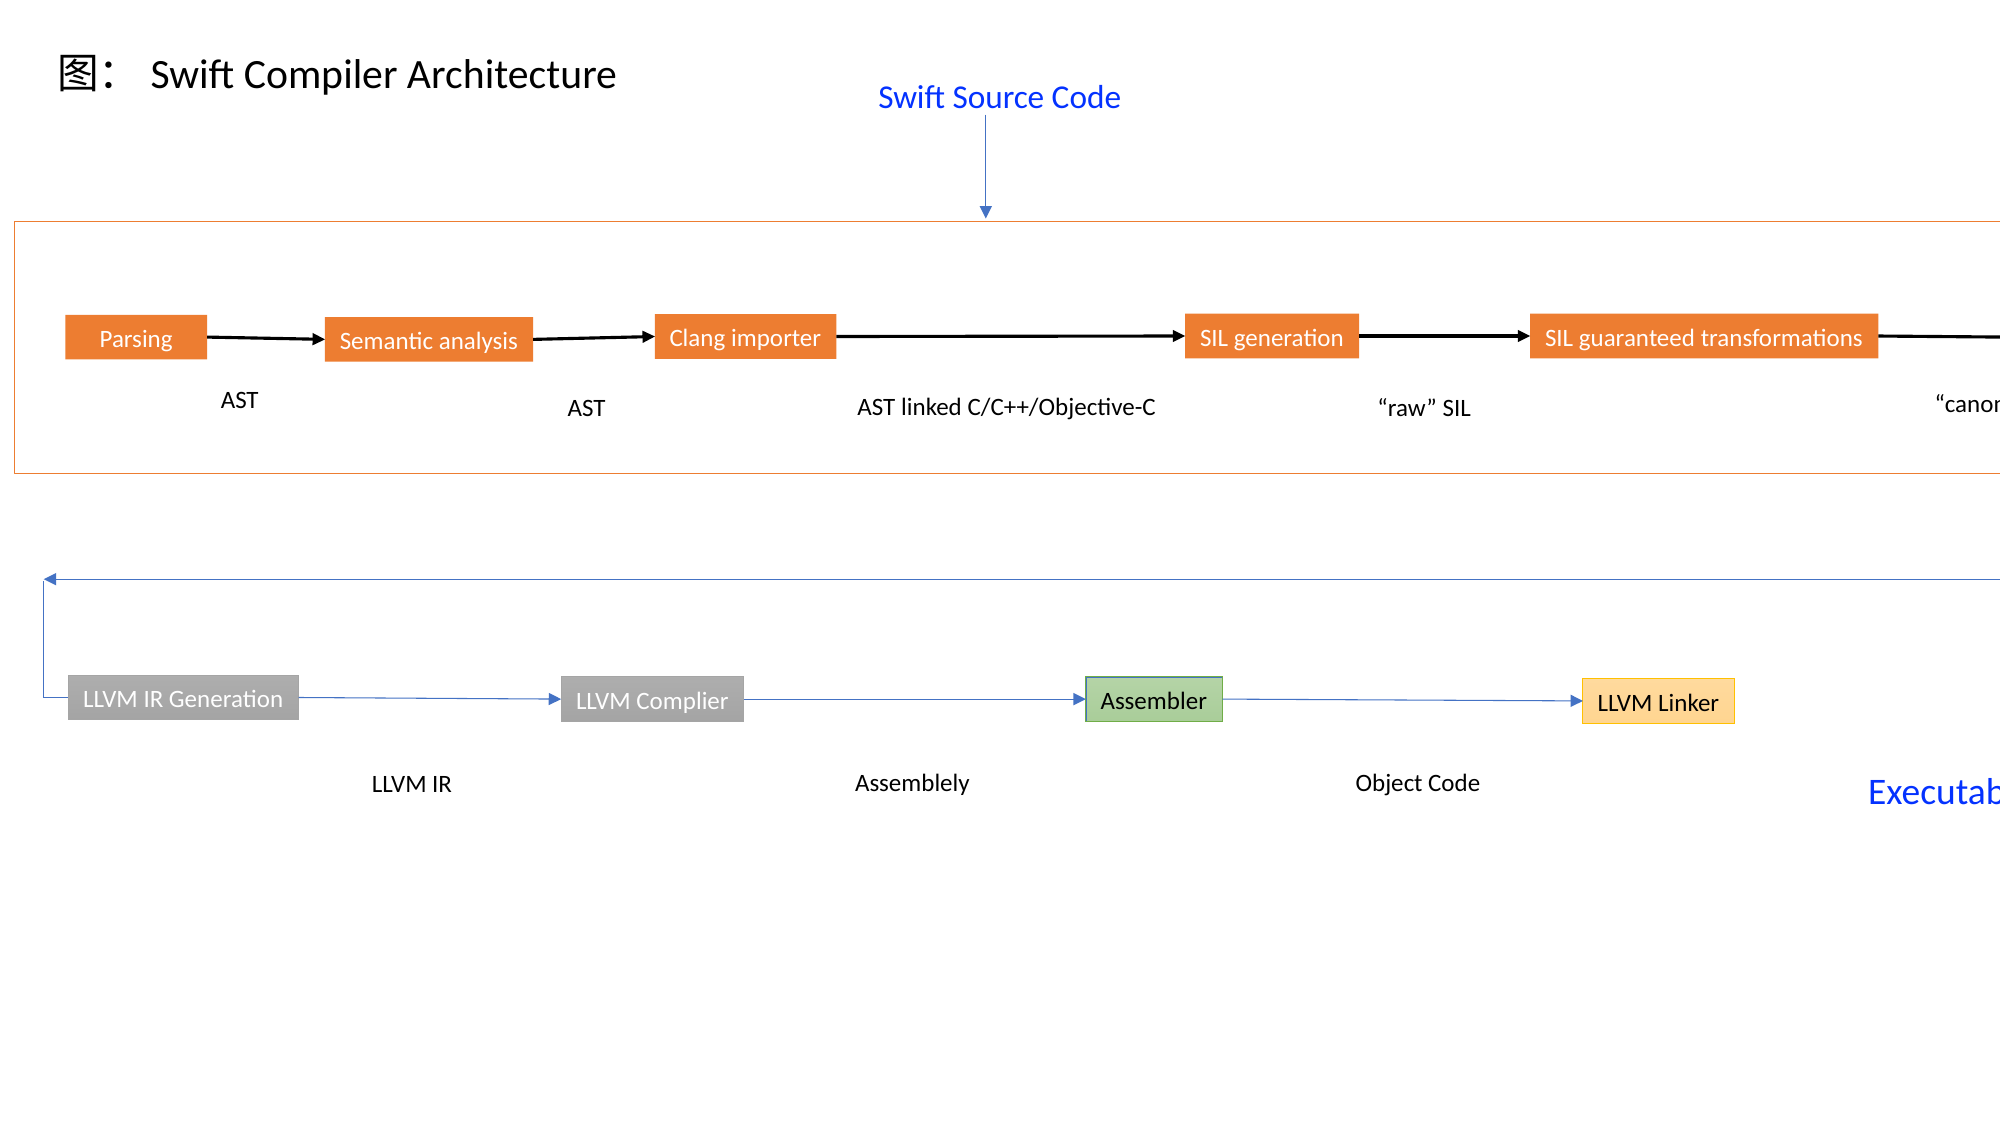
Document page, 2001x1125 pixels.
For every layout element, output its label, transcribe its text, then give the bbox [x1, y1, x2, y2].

text_box 图：Swift Compiler Architecture [42, 39, 633, 105]
text_box LLVM IR [357, 760, 468, 805]
text_box Object Code [1340, 759, 1496, 804]
text_box LLVM Linker [1582, 678, 1735, 724]
text_box Clang importer [654, 314, 837, 347]
text_box SIL guaranteed transformations [1530, 313, 1879, 347]
text_box Assembler [1085, 676, 1223, 722]
text_box LLVM Complier [561, 676, 744, 722]
text_box LLVM IR Generation [68, 675, 299, 720]
text_box SIL generation [1185, 313, 1360, 347]
text_box Semantic analysis [324, 317, 534, 347]
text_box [43, 347, 2000, 580]
text_box Executable machine code [1853, 759, 2000, 819]
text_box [0, 631, 117, 654]
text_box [534, 343, 658, 347]
text_box [14, 221, 2000, 474]
text_box Swift Source Code [863, 67, 1137, 123]
text_box Assemblely [840, 759, 985, 804]
text_box Parsing [65, 314, 208, 347]
